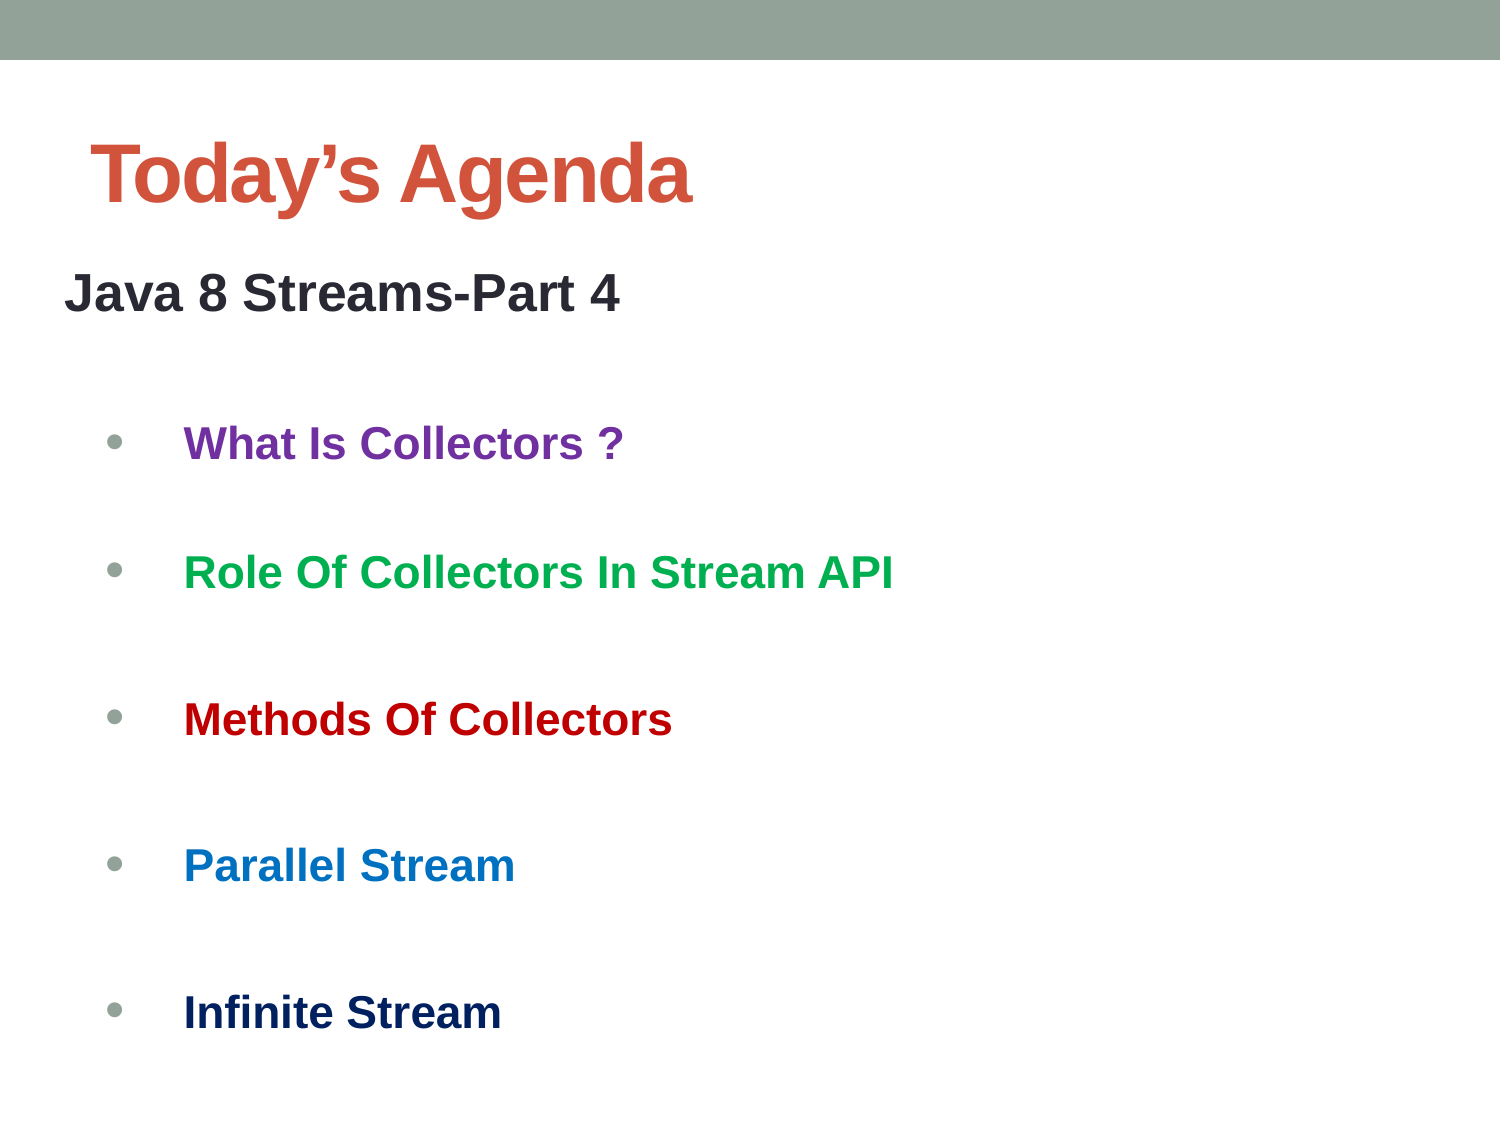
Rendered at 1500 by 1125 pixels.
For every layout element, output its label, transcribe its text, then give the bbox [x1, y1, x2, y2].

title Today’s Agenda [75, 87, 1425, 250]
list Java 8 Streams-Part 4 What Is Collectors ? Role Of Collectors In Stream API Methods Of Collectors Parallel Stream Infinite Stream [49, 250, 1445, 1047]
